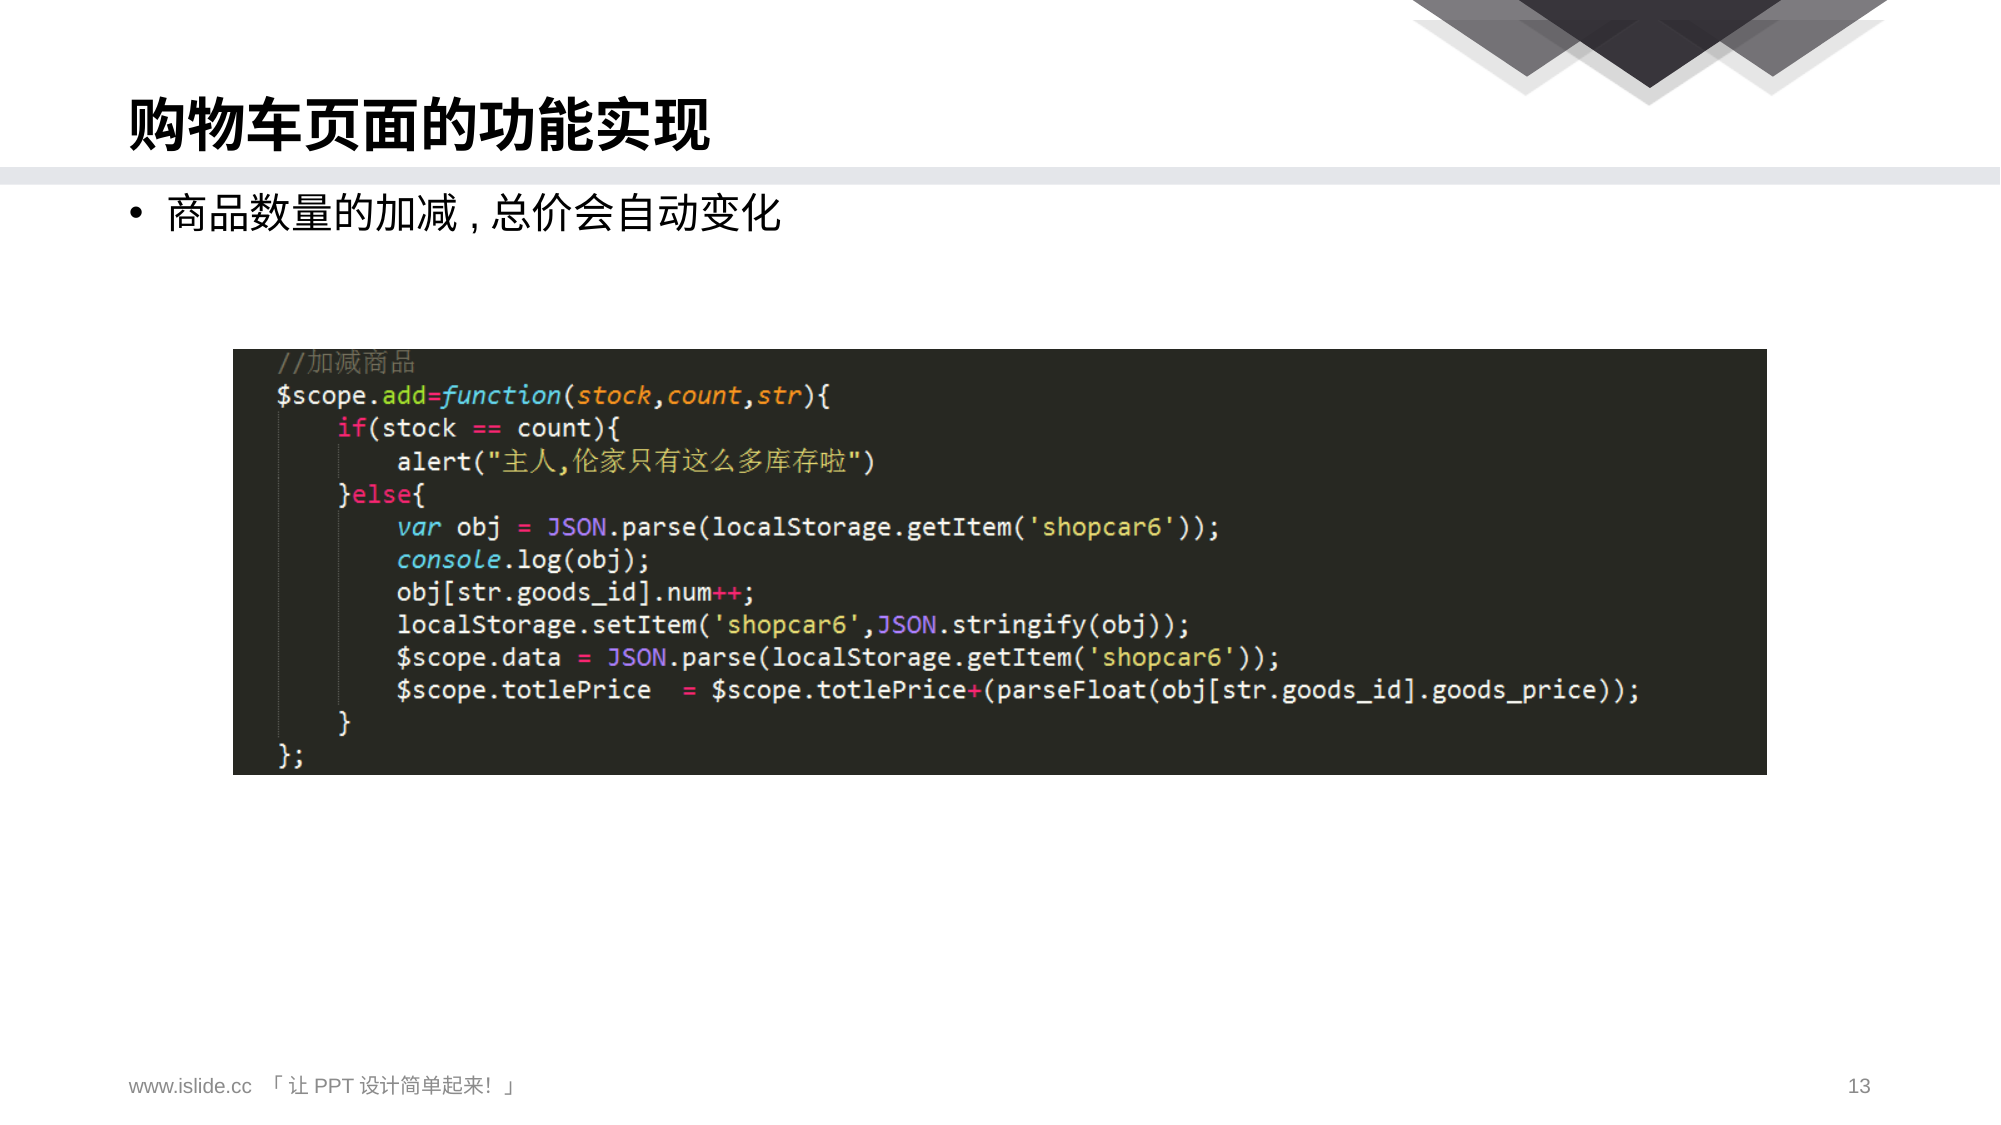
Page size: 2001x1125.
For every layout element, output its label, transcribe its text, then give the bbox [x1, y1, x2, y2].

footer www.islide.cc 「 让PPT设计简单起来！」 [114, 1068, 789, 1103]
title 购物车页面的功能实现 [114, 0, 1886, 167]
list 商品数量的加减,总价会自动变化 [114, 184, 1886, 1029]
slide_number 13 [1412, 1068, 1886, 1103]
picture [233, 349, 1767, 776]
